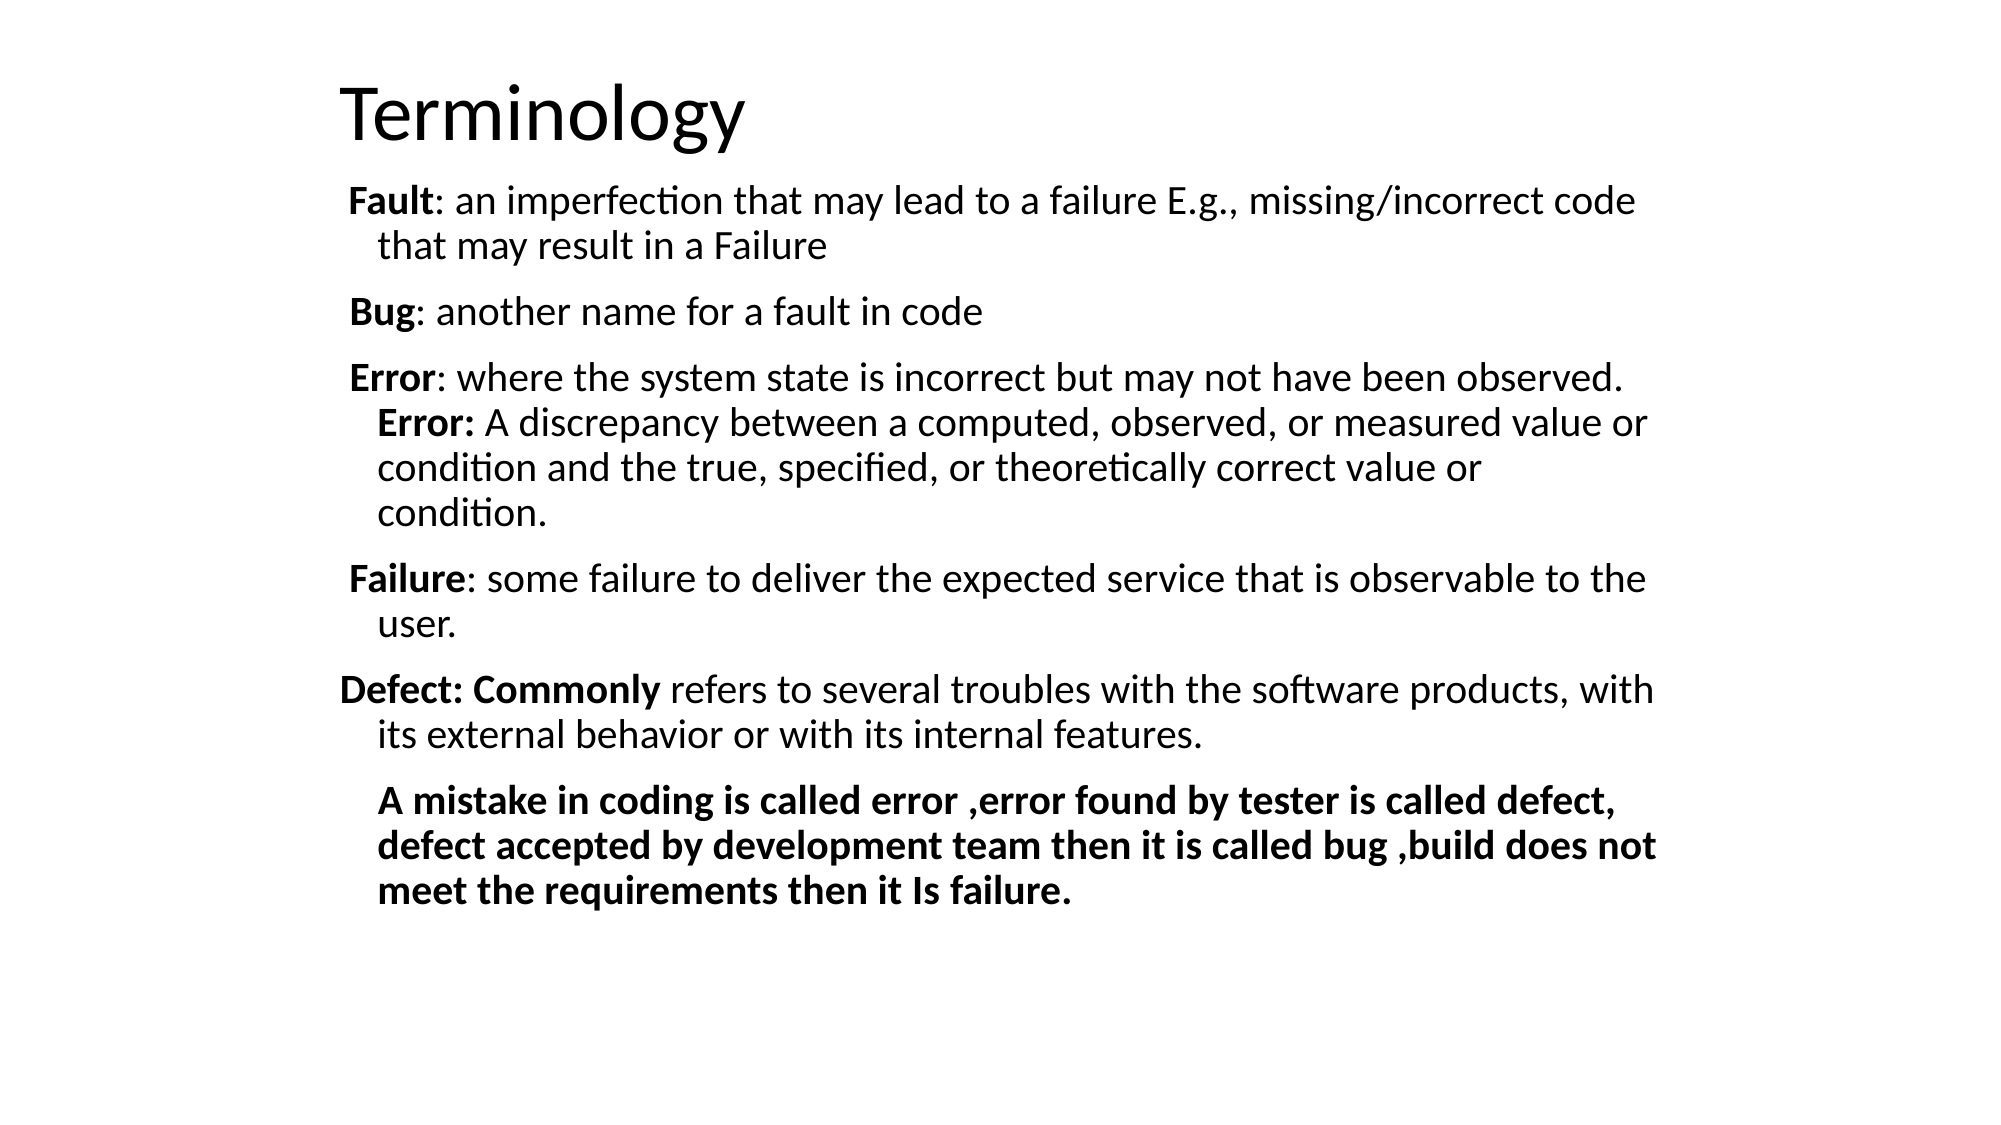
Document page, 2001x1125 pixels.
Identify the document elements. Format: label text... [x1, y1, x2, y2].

title [137, 59, 1863, 278]
list Terminology  Fault: an imperfection that may lead to a failure E.g., missing/incorrect code that may result in a Failure Bug: another name for a fault in code  Error: where the system state is incorrect but may not have been observed. Error: A discrepancy between a computed, observed, or measured value or condition and the true, specified, or theoretically correct value or condition.  Failure: some failure to deliver the expected service that is observable to the user. Defect: Commonly refers to several troubles with the software products, with its external behavior or with its internal features. A mistake in coding is called error ,error found by tester is called defect, defect accepted by development team then it is called bug ,build does not meet the requirements then it Is failure. [324, 62, 1675, 1005]
